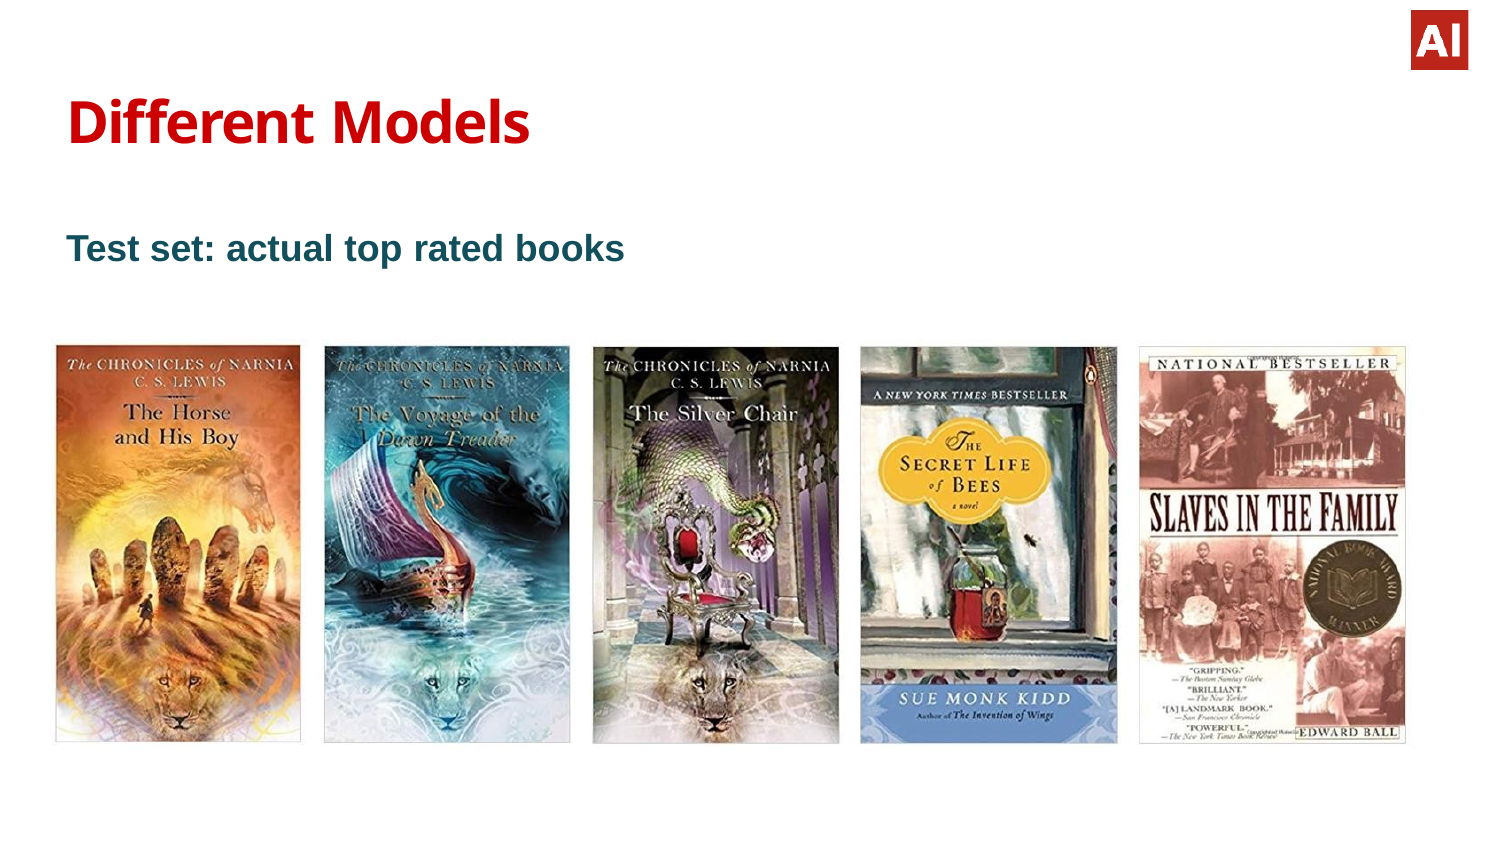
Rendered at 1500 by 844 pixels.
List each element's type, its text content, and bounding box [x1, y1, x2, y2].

text_box [51, 339, 1412, 750]
text_box Test set: actual top rated books [64, 221, 634, 269]
picture [1411, 10, 1469, 70]
text_box Different Models [64, 83, 580, 156]
